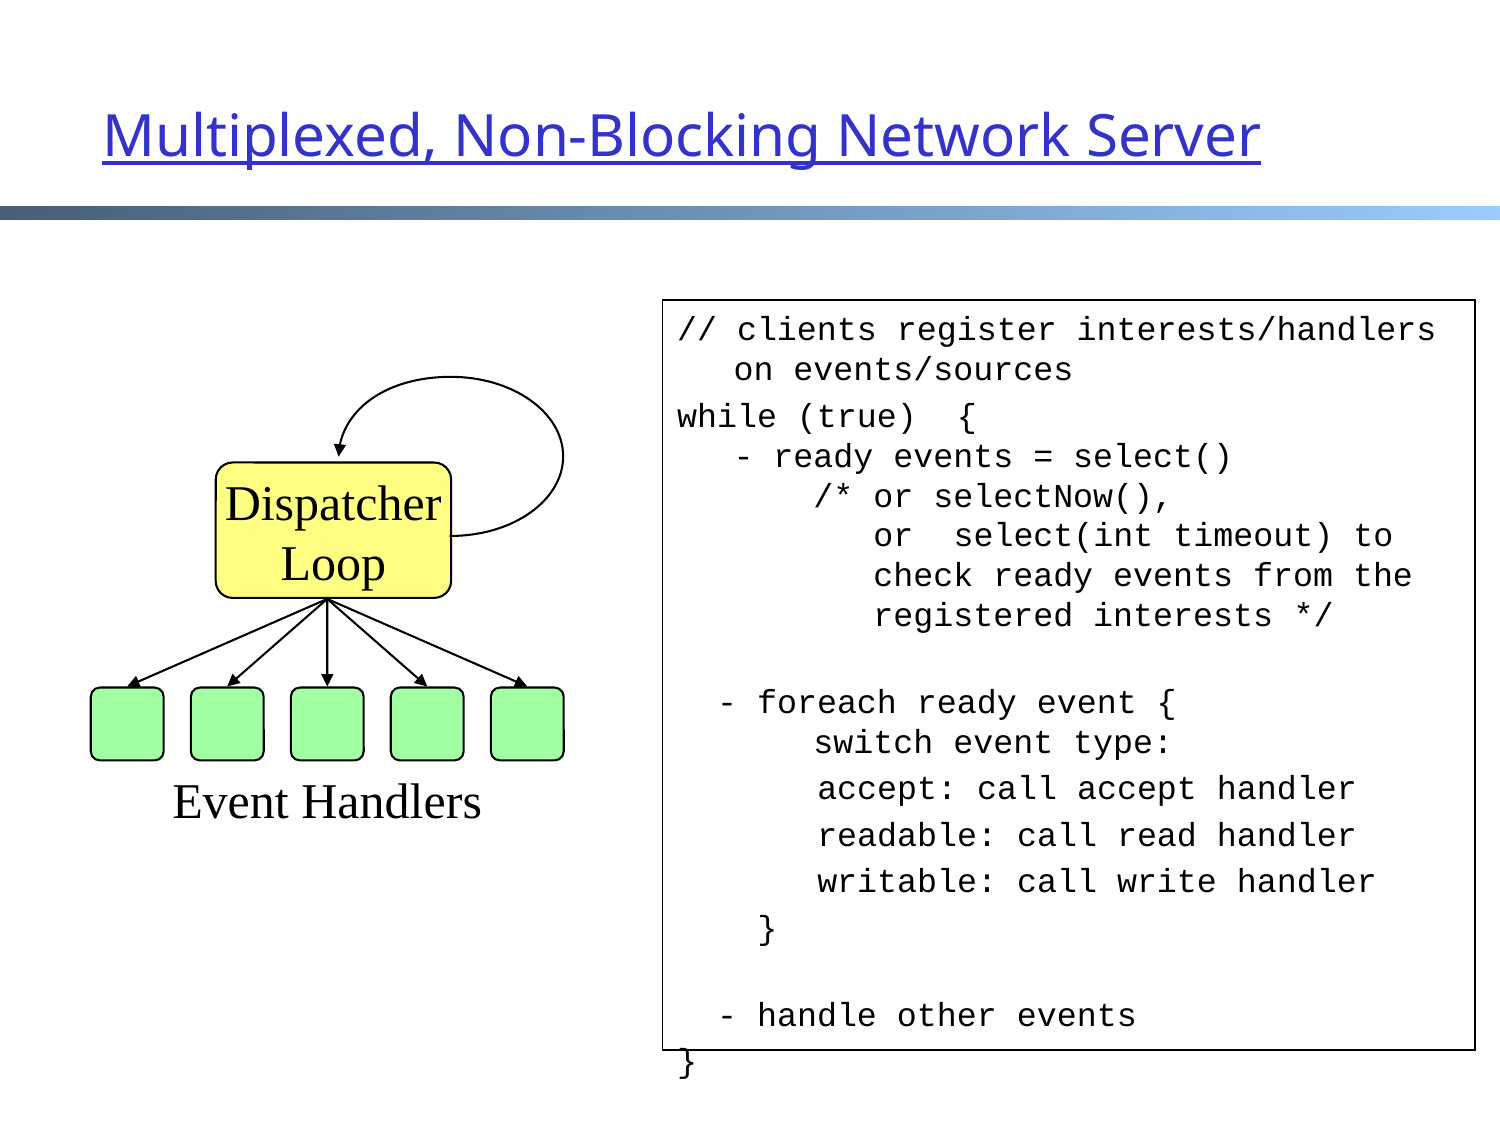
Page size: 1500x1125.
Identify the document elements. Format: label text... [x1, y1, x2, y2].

text_box // clients register interests/handlers on events/sources while (true) { - ready events = select() /* or selectNow(), or select(int timeout) to check ready events from the registered interests */ - foreach ready event { switch event type: accept: call accept handler readable: call read handler writable: call write handler } - handle other events } [662, 299, 1475, 1050]
text_box [328, 600, 427, 685]
text_box [128, 598, 328, 685]
text_box [227, 600, 327, 685]
text_box [333, 376, 564, 537]
text_box Dispatcher Loop [215, 462, 452, 598]
text_box [321, 600, 334, 685]
text_box [328, 599, 527, 685]
text_box Event Handlers [138, 769, 516, 836]
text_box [90, 687, 564, 761]
title Multiplexed, Non-Blocking Network Server [87, 50, 1425, 175]
